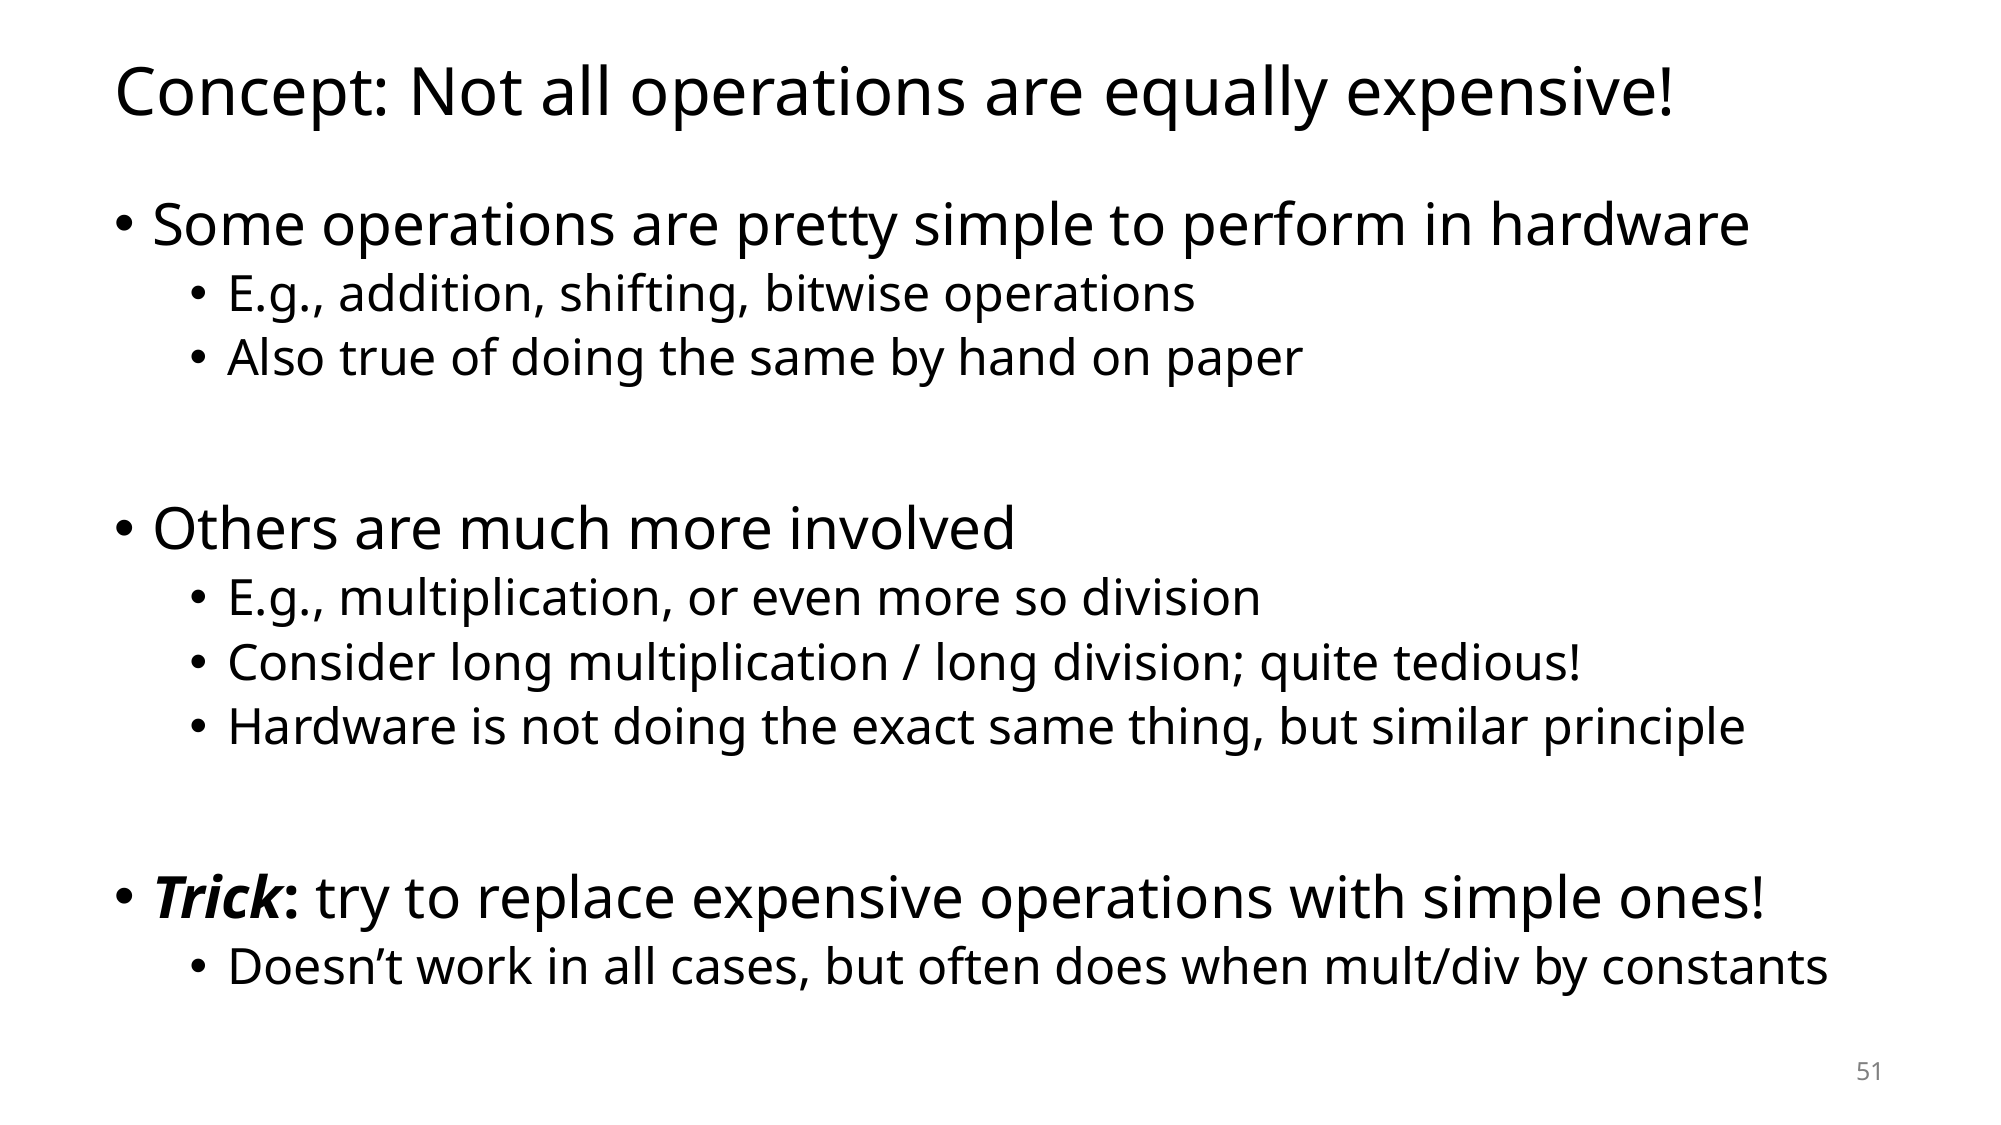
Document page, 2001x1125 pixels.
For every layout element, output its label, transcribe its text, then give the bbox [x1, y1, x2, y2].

list Some operations are pretty simple to perform in hardware E.g., addition, shifting, bitwise operations Also true of doing the same by hand on paper Others are much more involved E.g., multiplication, or even more so division Consider long multiplication / long division; quite tedious! Hardware is not doing the exact same thing, but similar principle Trick: try to replace expensive operations with simple ones! Doesn’t work in all cases, but often does when mult/div by constants [99, 187, 1900, 1013]
slide_number 51 [1749, 1042, 1900, 1103]
title Concept: Not all operations are equally expensive! [99, 37, 1900, 150]
